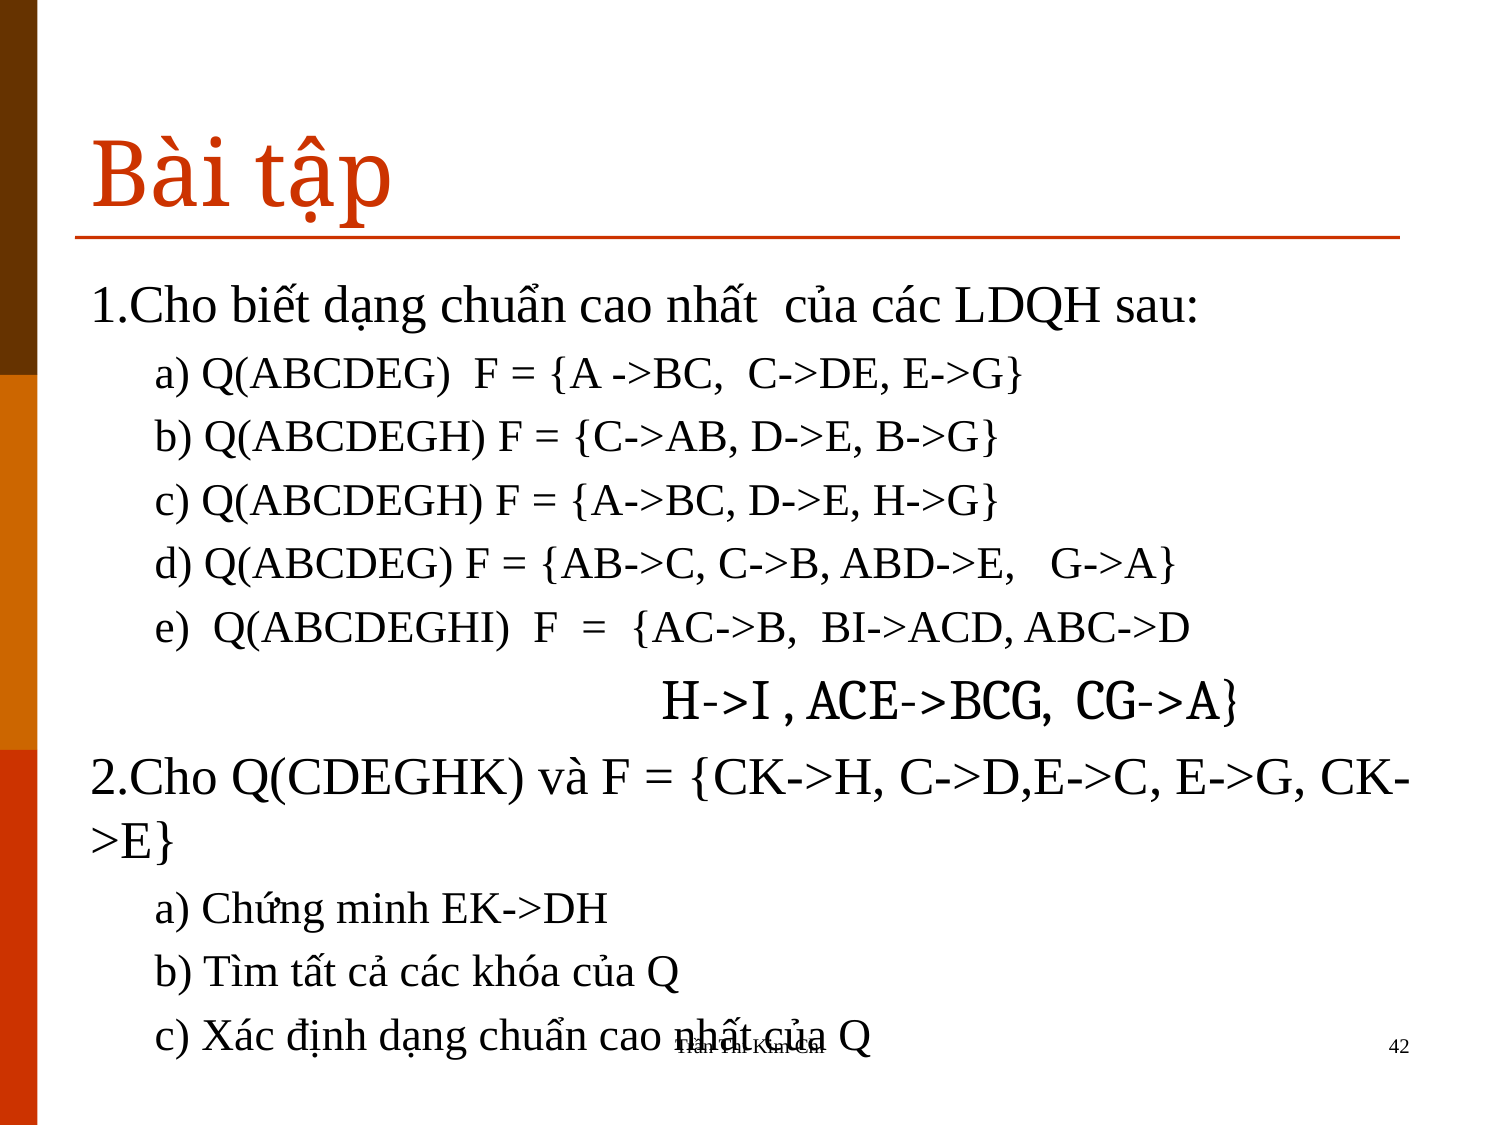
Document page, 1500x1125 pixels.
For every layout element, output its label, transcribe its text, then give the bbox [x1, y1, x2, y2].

footer Trần Thi Kim Chi [512, 1025, 988, 1100]
list 1.Cho biết dạng chuẩn cao nhất của các LDQH sau: a) Q(ABCDEG) F = {A ->BC, C->DE, E->G} b) Q(ABCDEGH) F = {C->AB, D->E, B->G} c) Q(ABCDEGH) F = {A->BC, D->E, H->G} d) Q(ABCDEG) F = {AB->C, C->B, ABD->E, G->A} e) Q(ABCDEGHI) F = {AC->B, BI->ACD, ABC->D H->I , ACE->BCG, CG->A} 2.Cho Q(CDEGHK) và F = {CK->H, C->D,E->C, E->G, CK->E} a) Chứng minh EK->DH b) Tìm tất cả các khóa của Q c) Xác định dạng chuẩn cao nhất của Q [75, 262, 1463, 1075]
title Bài tập [75, 45, 1425, 233]
slide_number 42 [1074, 1025, 1425, 1100]
